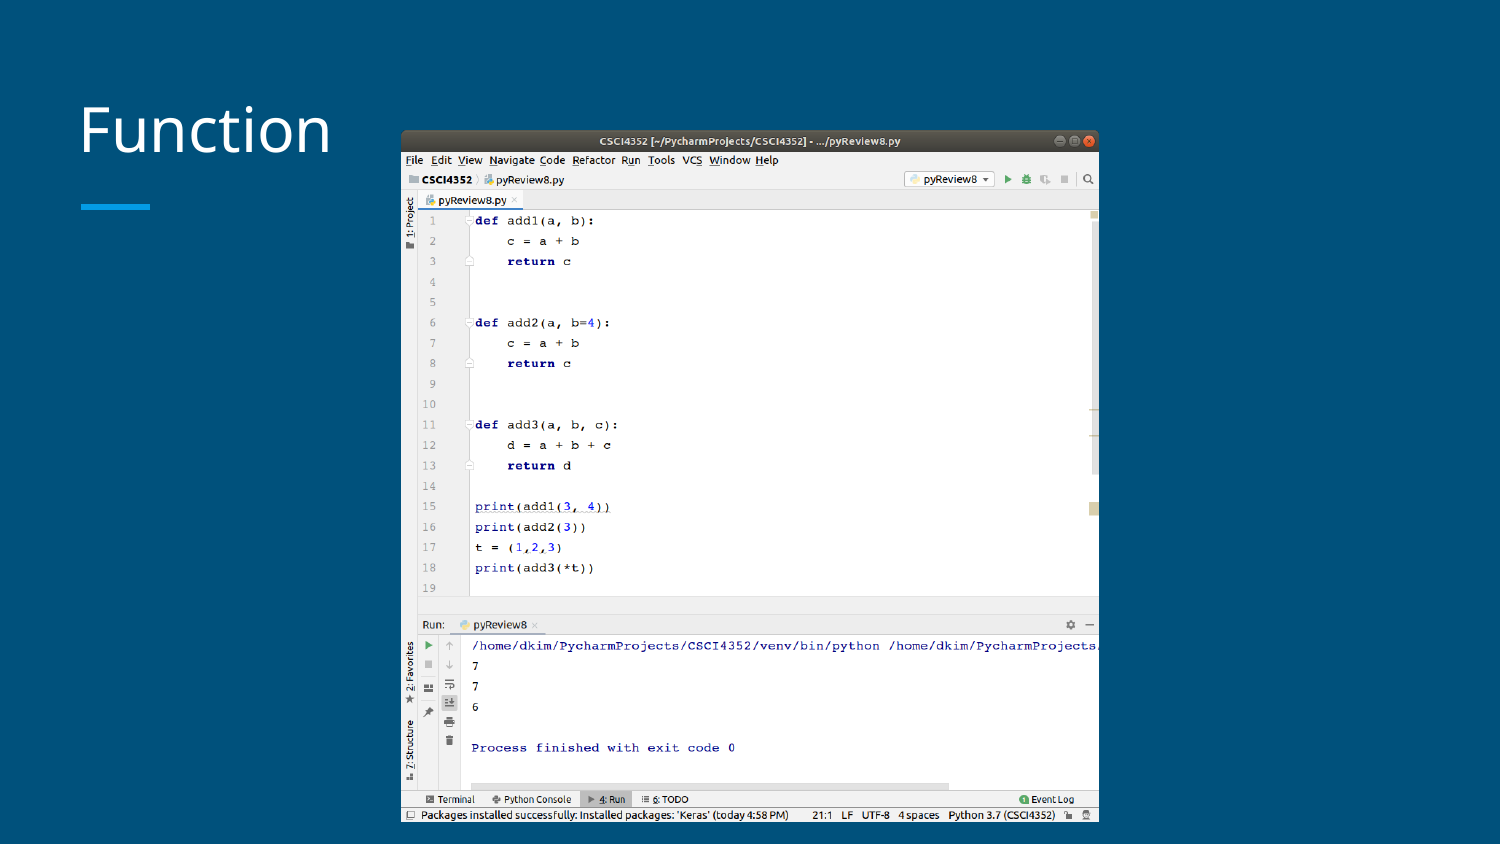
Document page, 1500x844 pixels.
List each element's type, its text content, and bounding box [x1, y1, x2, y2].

picture [402, 131, 1098, 821]
title Function [63, 75, 1437, 188]
